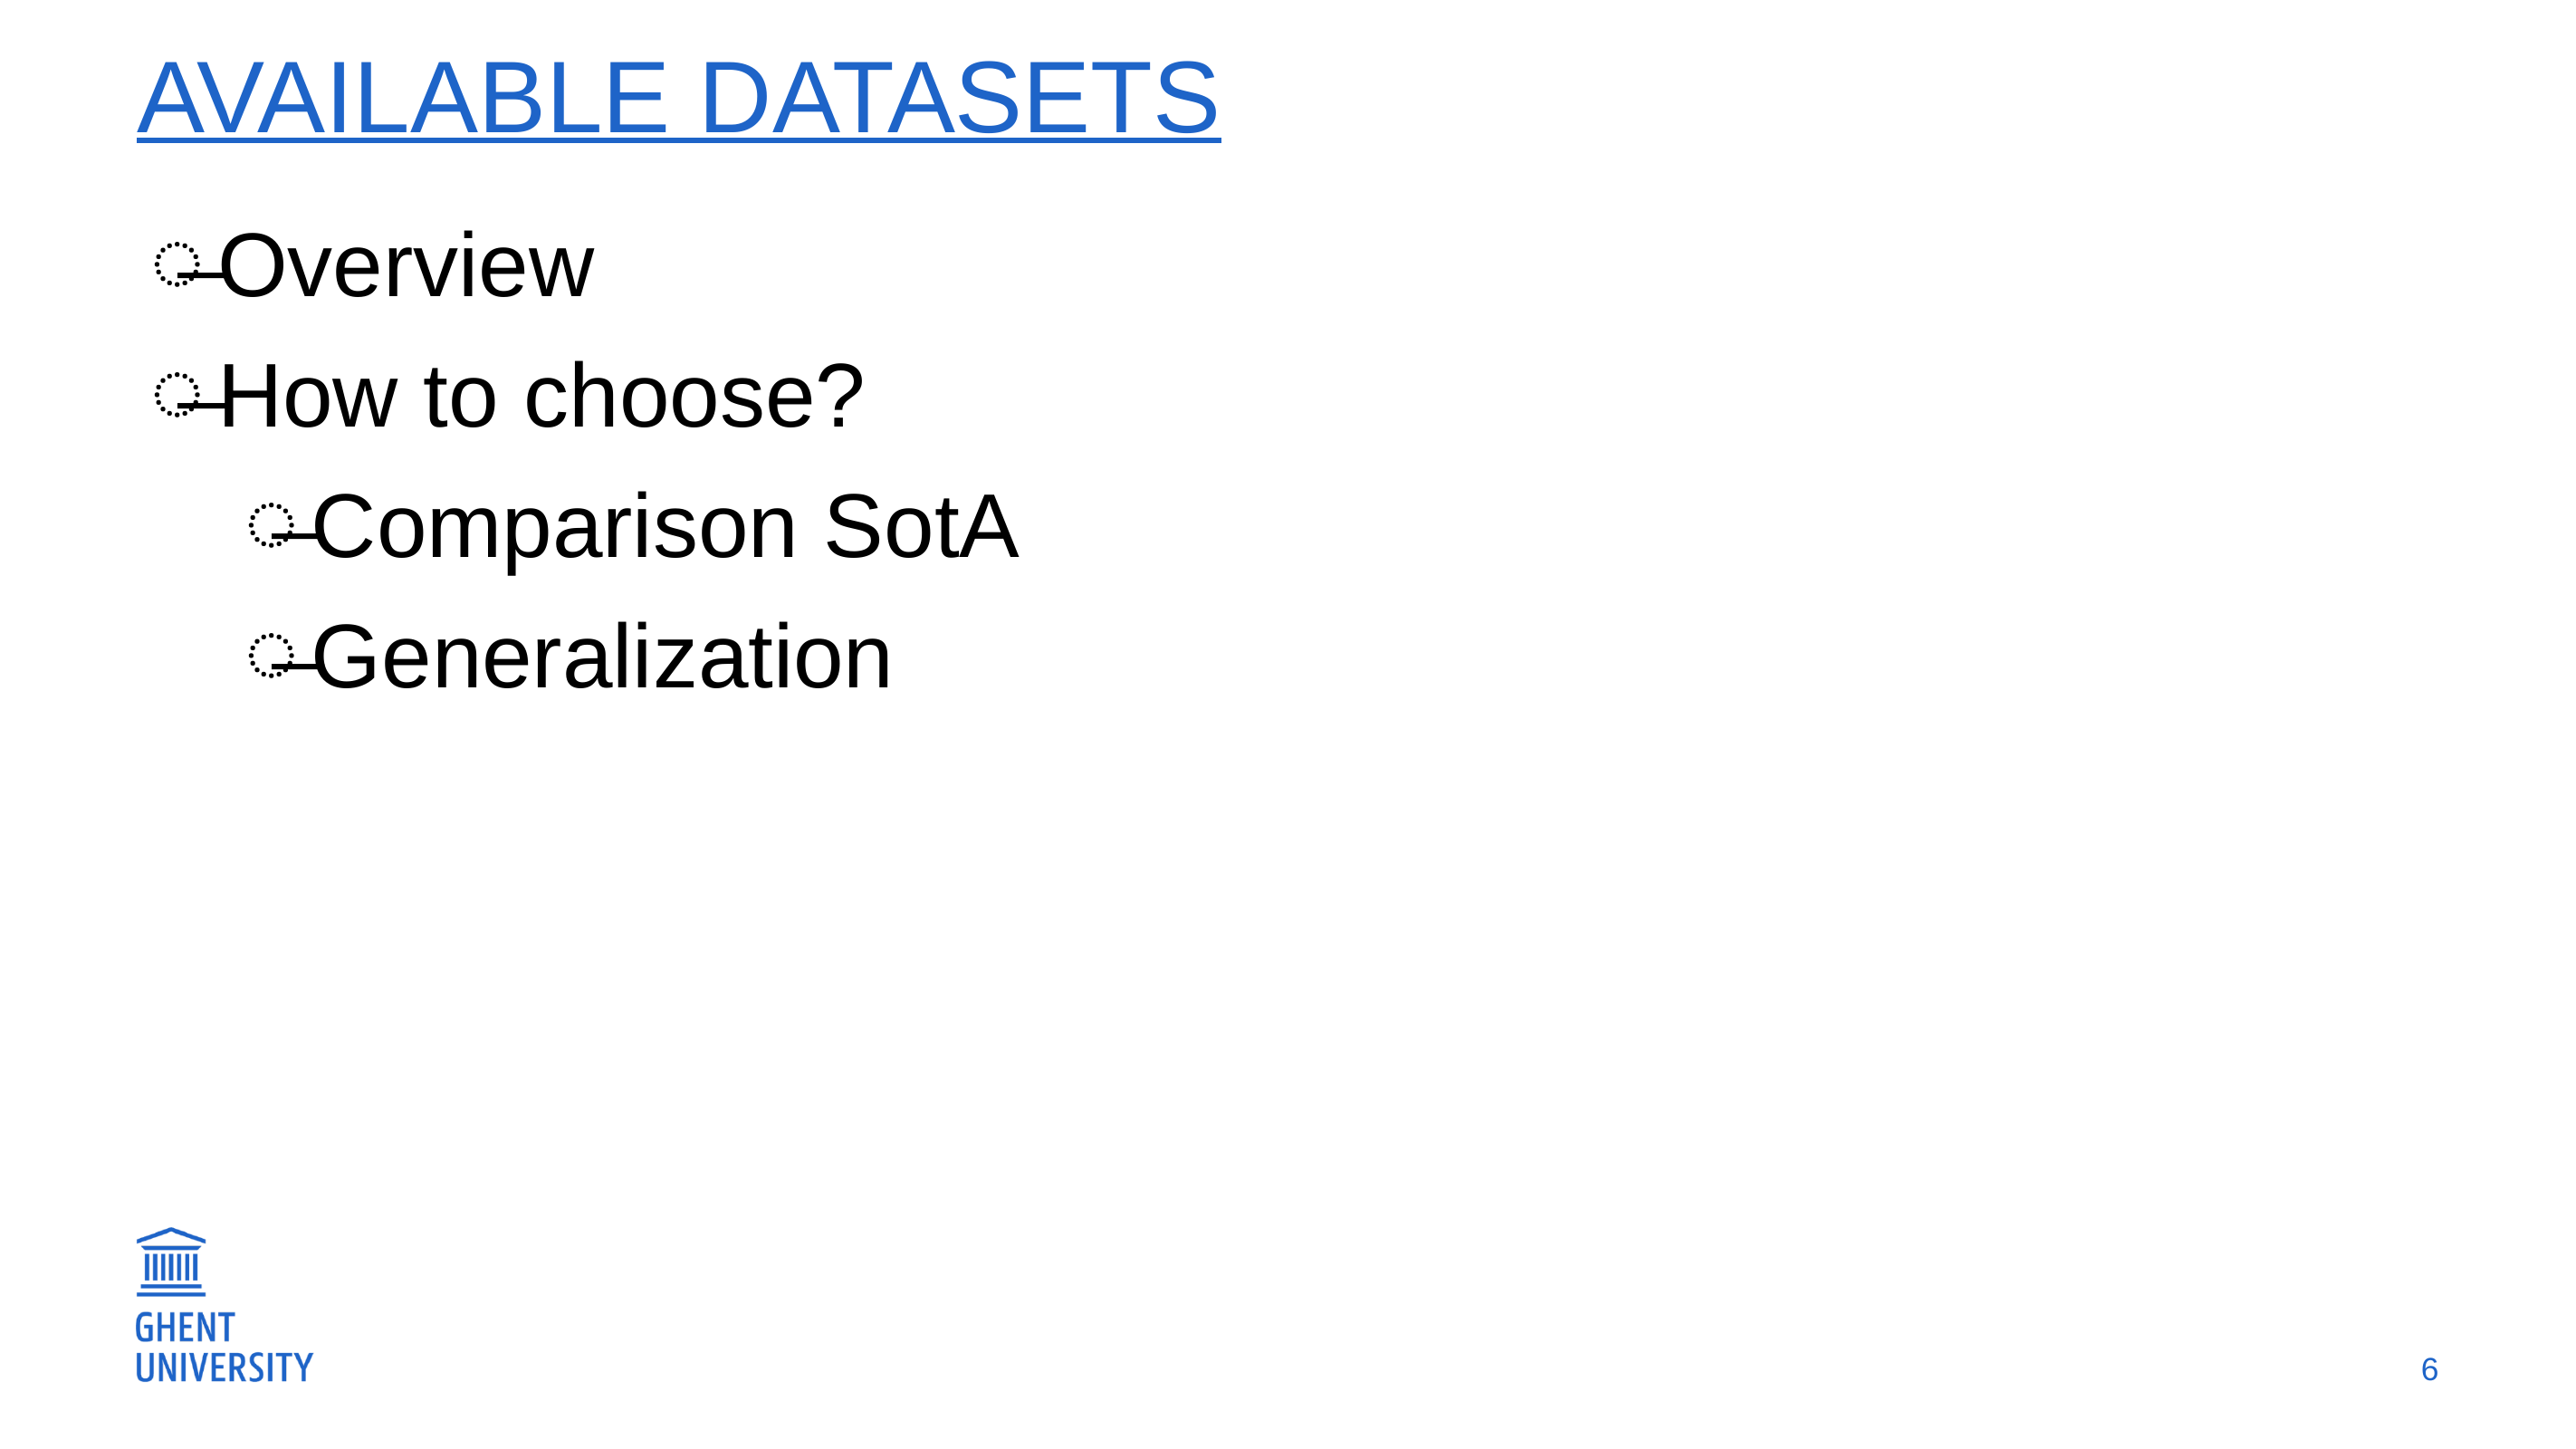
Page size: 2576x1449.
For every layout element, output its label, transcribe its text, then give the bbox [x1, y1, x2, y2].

list Overview How to choose? Comparison SotA Generalization [124, 177, 2456, 1173]
slide_number 6 [2315, 1329, 2453, 1407]
picture [68, 1175, 411, 1449]
title Available datasets [123, 37, 2456, 166]
